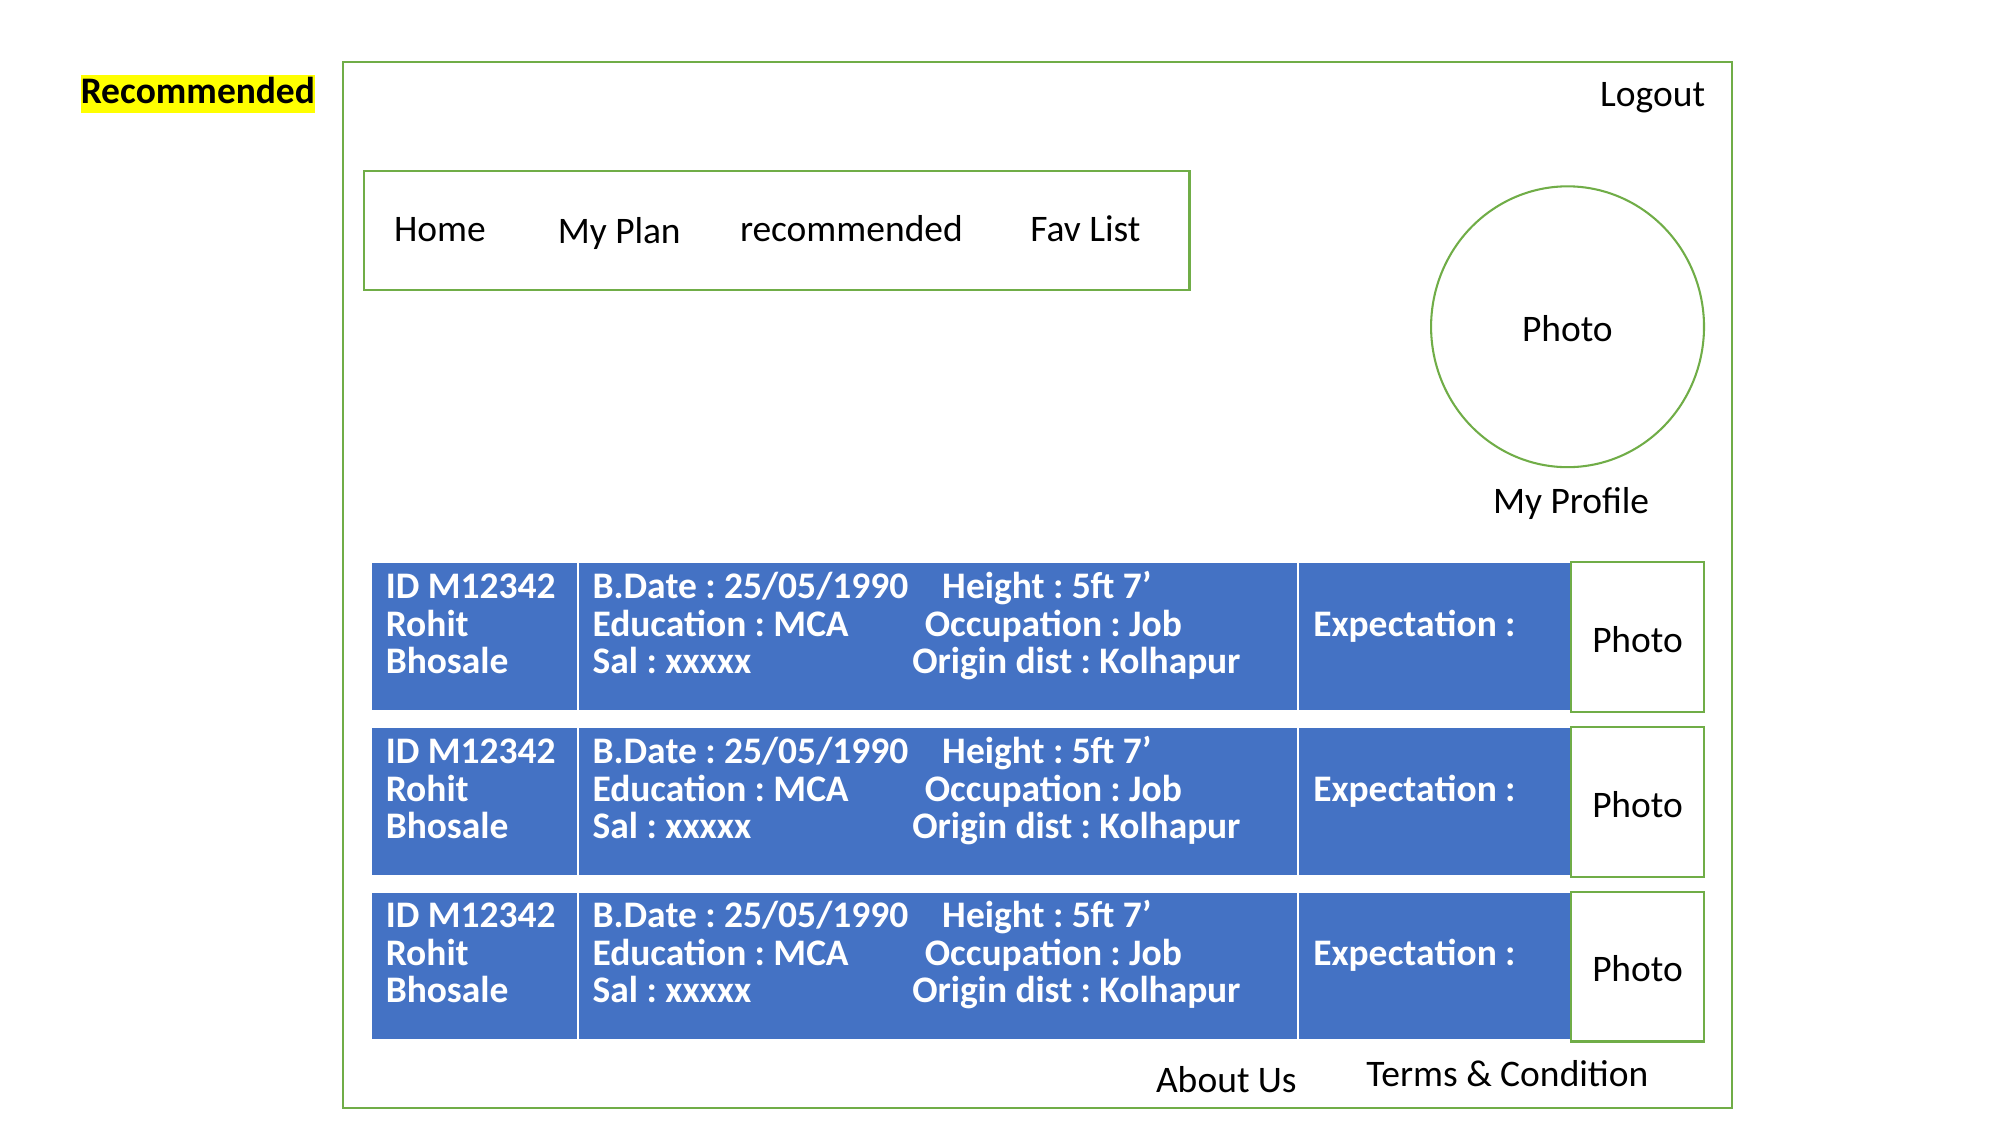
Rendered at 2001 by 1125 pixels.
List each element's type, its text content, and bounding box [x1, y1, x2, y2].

table_header B.Date : 25/05/1990 Height : 5ft 7’ Education : MCA Occupation : Job Sal : xxxxx Origin dist : Kolhapur [579, 893, 1297, 1039]
text_box Photo [1570, 561, 1705, 713]
text_box [342, 61, 1733, 1109]
text_box Fav List [1015, 196, 1164, 257]
table_header B.Date : 25/05/1990 Height : 5ft 7’ Education : MCA Occupation : Job Sal : xxxxx Origin dist : Kolhapur [579, 728, 1297, 875]
table_header Expectation : [1299, 893, 1570, 1039]
text_box [363, 170, 1191, 291]
table_header ID M12342 Rohit Bhosale [372, 728, 577, 875]
text_box Logout [1585, 61, 1721, 122]
table_header B.Date : 25/05/1990 Height : 5ft 7’ Education : MCA Occupation : Job Sal : xxxxx Origin dist : Kolhapur [579, 563, 1297, 710]
text_box Photo [1570, 891, 1705, 1043]
table_header Expectation : [1299, 563, 1570, 710]
table_header ID M12342 Rohit Bhosale [372, 893, 577, 1039]
table_header ID M12342 Rohit Bhosale [372, 563, 577, 710]
text_box recommended [725, 196, 979, 257]
text_box My Profile [1478, 469, 1665, 529]
text_box My Plan [543, 198, 696, 259]
text_box Home [379, 196, 501, 257]
text_box Photo [1430, 185, 1706, 469]
text_box Photo [1570, 726, 1705, 878]
text_box About Us [1141, 1047, 1312, 1108]
text_box Recommended [66, 58, 331, 118]
table_header Expectation : [1299, 728, 1570, 875]
text_box Terms & Condition [1351, 1044, 1664, 1102]
